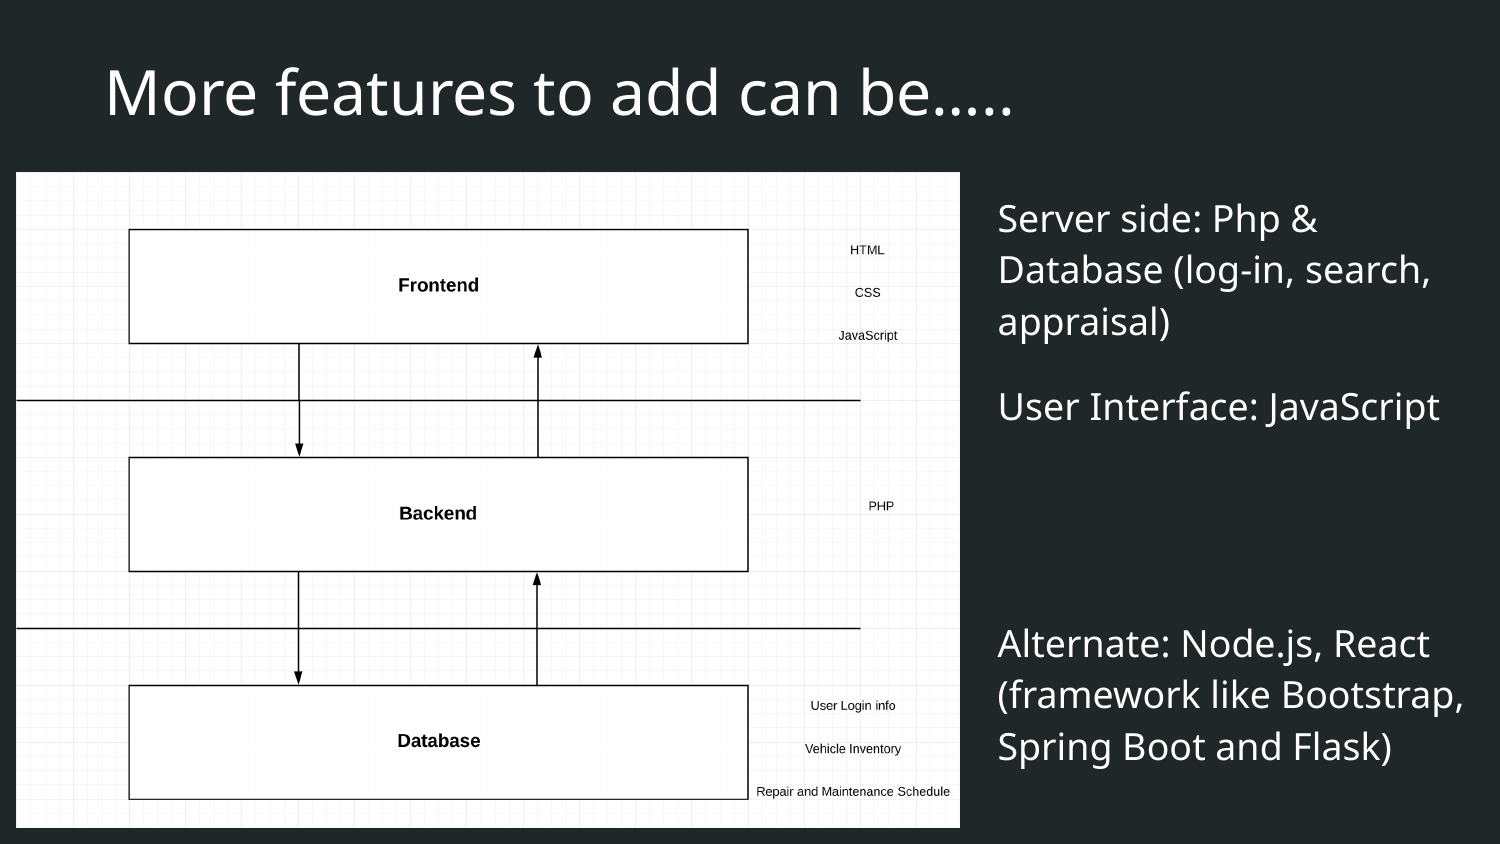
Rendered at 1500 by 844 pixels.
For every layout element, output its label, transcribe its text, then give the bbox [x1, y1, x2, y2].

picture [15, 172, 960, 829]
title More features to add can be….. [89, 26, 1488, 121]
text_box Server side: Php & Database (log-in, search, appraisal) User Interface: JavaScript Alternate: Node.js, React (framework like Bootstrap, Spring Boot and Flask) [982, 172, 1484, 750]
